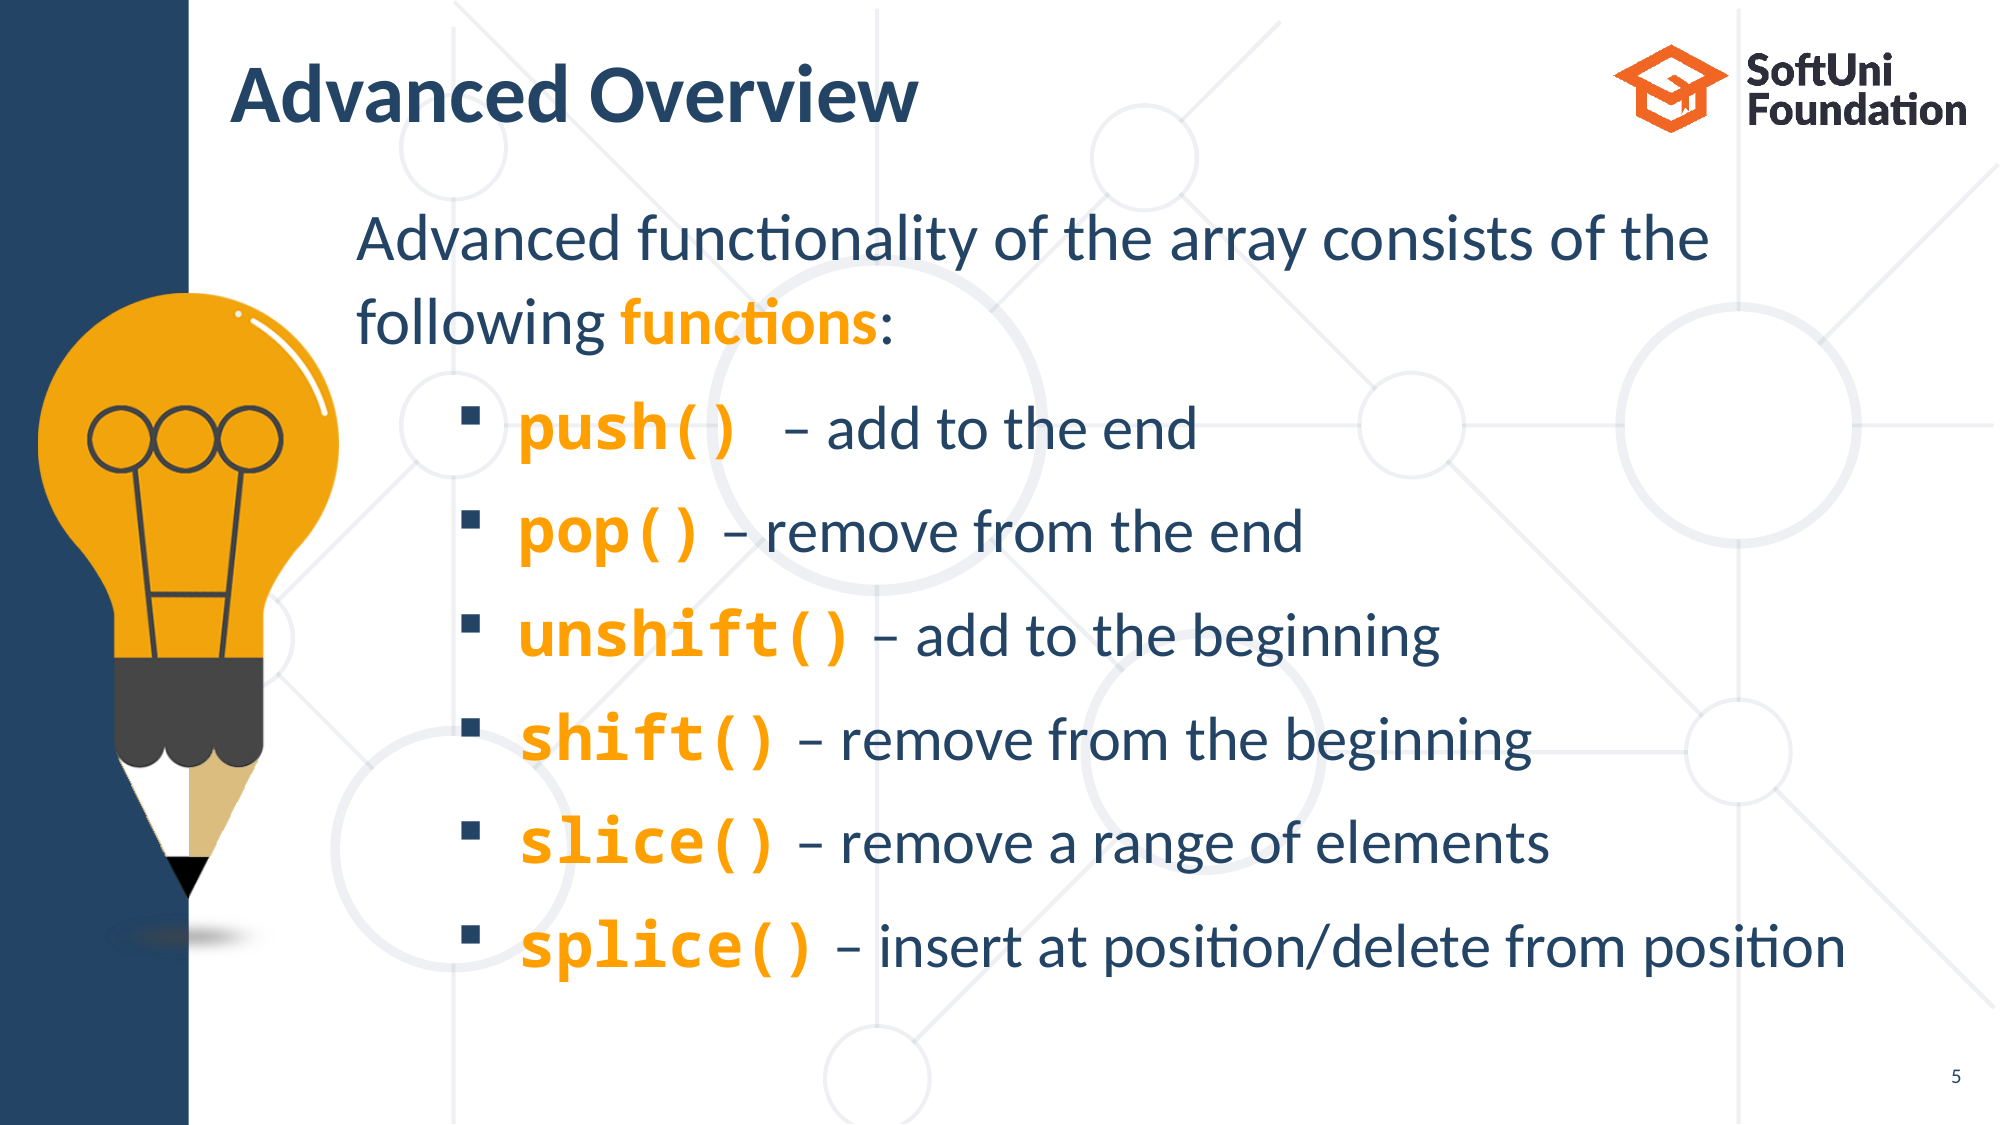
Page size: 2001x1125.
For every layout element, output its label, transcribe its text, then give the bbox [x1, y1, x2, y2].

slide_number 5 [1897, 1049, 1968, 1101]
title Advanced Overview [212, 16, 1591, 162]
picture [38, 293, 338, 961]
picture [1613, 44, 1966, 133]
list Advanced functionality of the array consists of the following functions: push() – add to the end pop() – remove from the end unshift() – add to the beginning shift() – remove from the beginning slice() – remove a range of elements splice() – insert at position/delete from position [338, 183, 1968, 1050]
